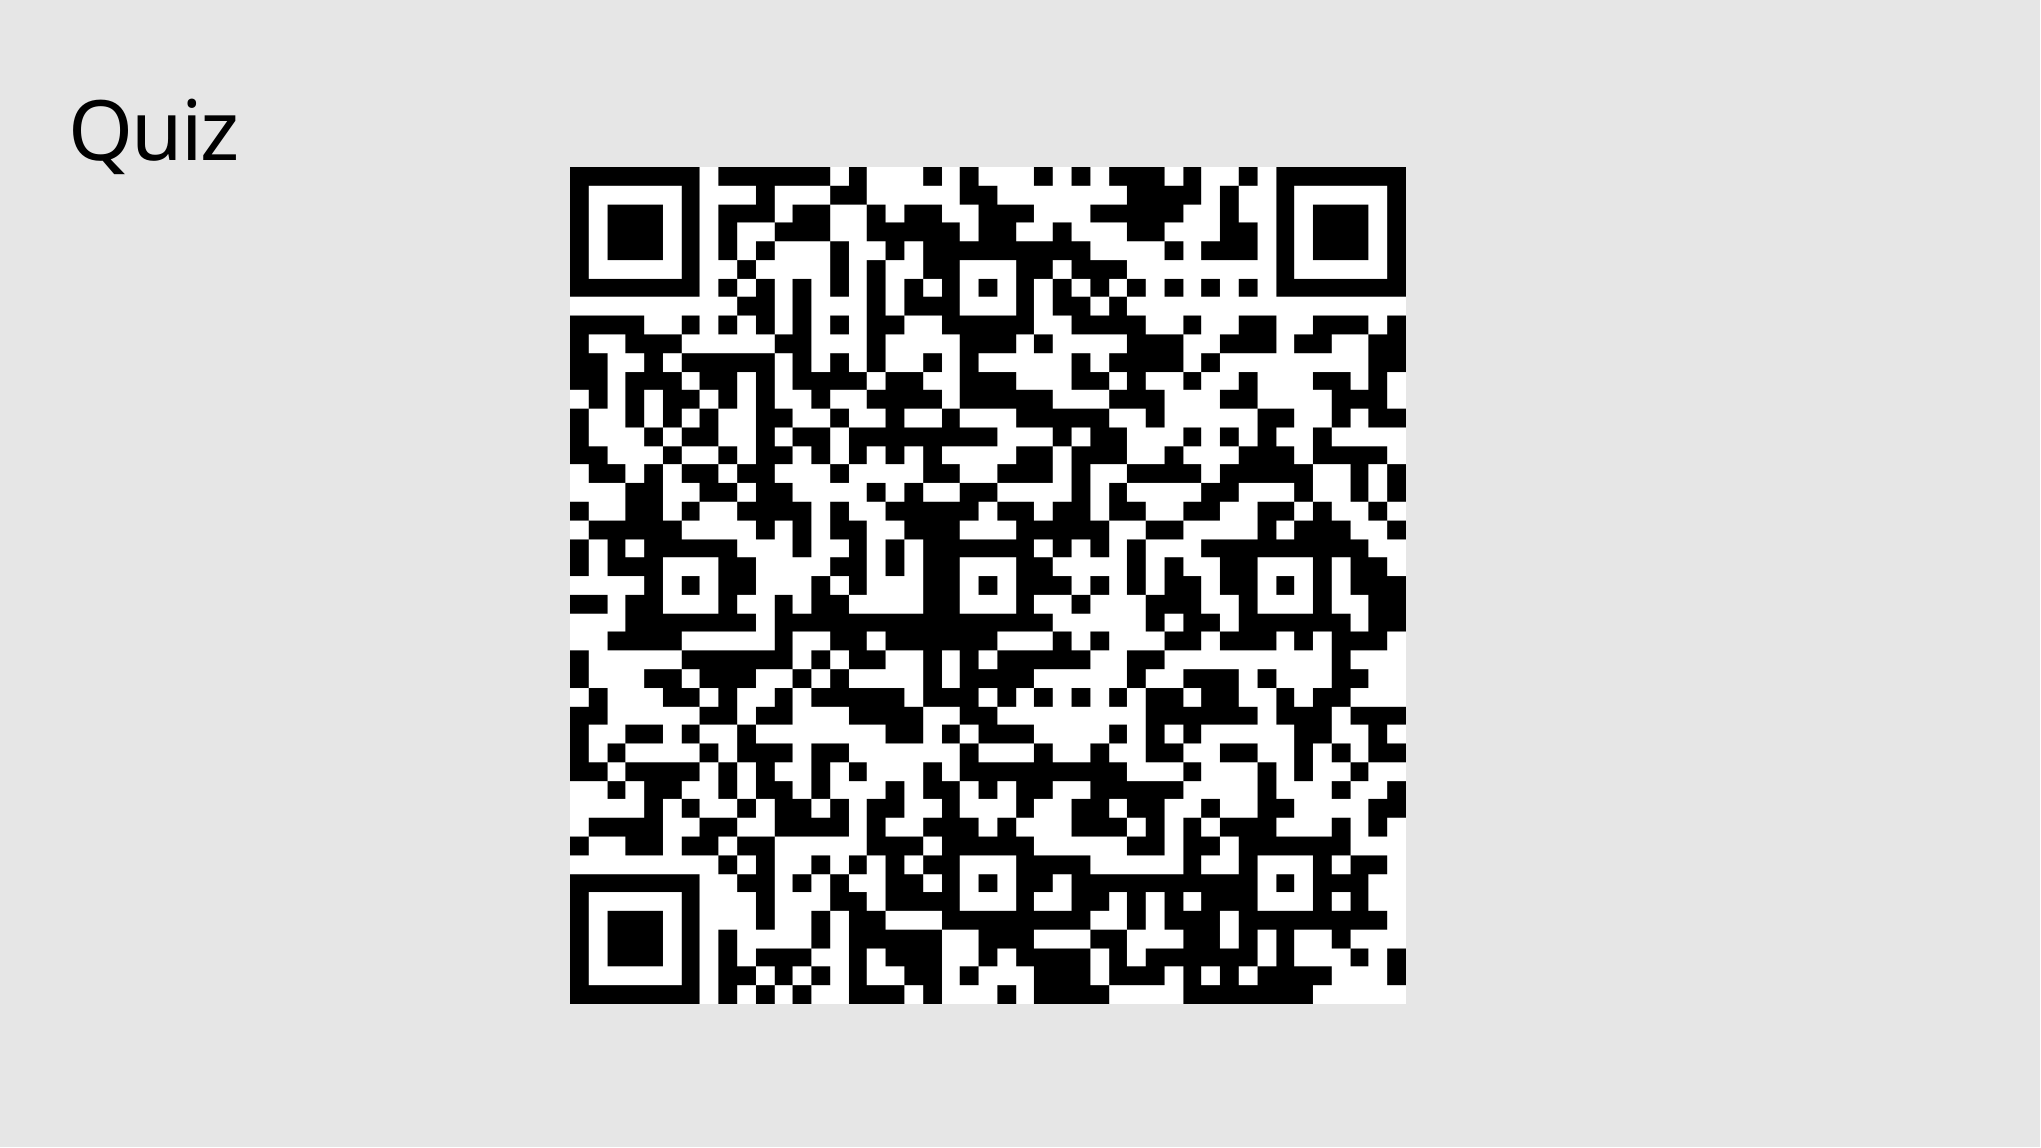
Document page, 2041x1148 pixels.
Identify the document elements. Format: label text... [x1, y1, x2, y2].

picture [569, 167, 1407, 1004]
title Quiz [45, 73, 1996, 225]
